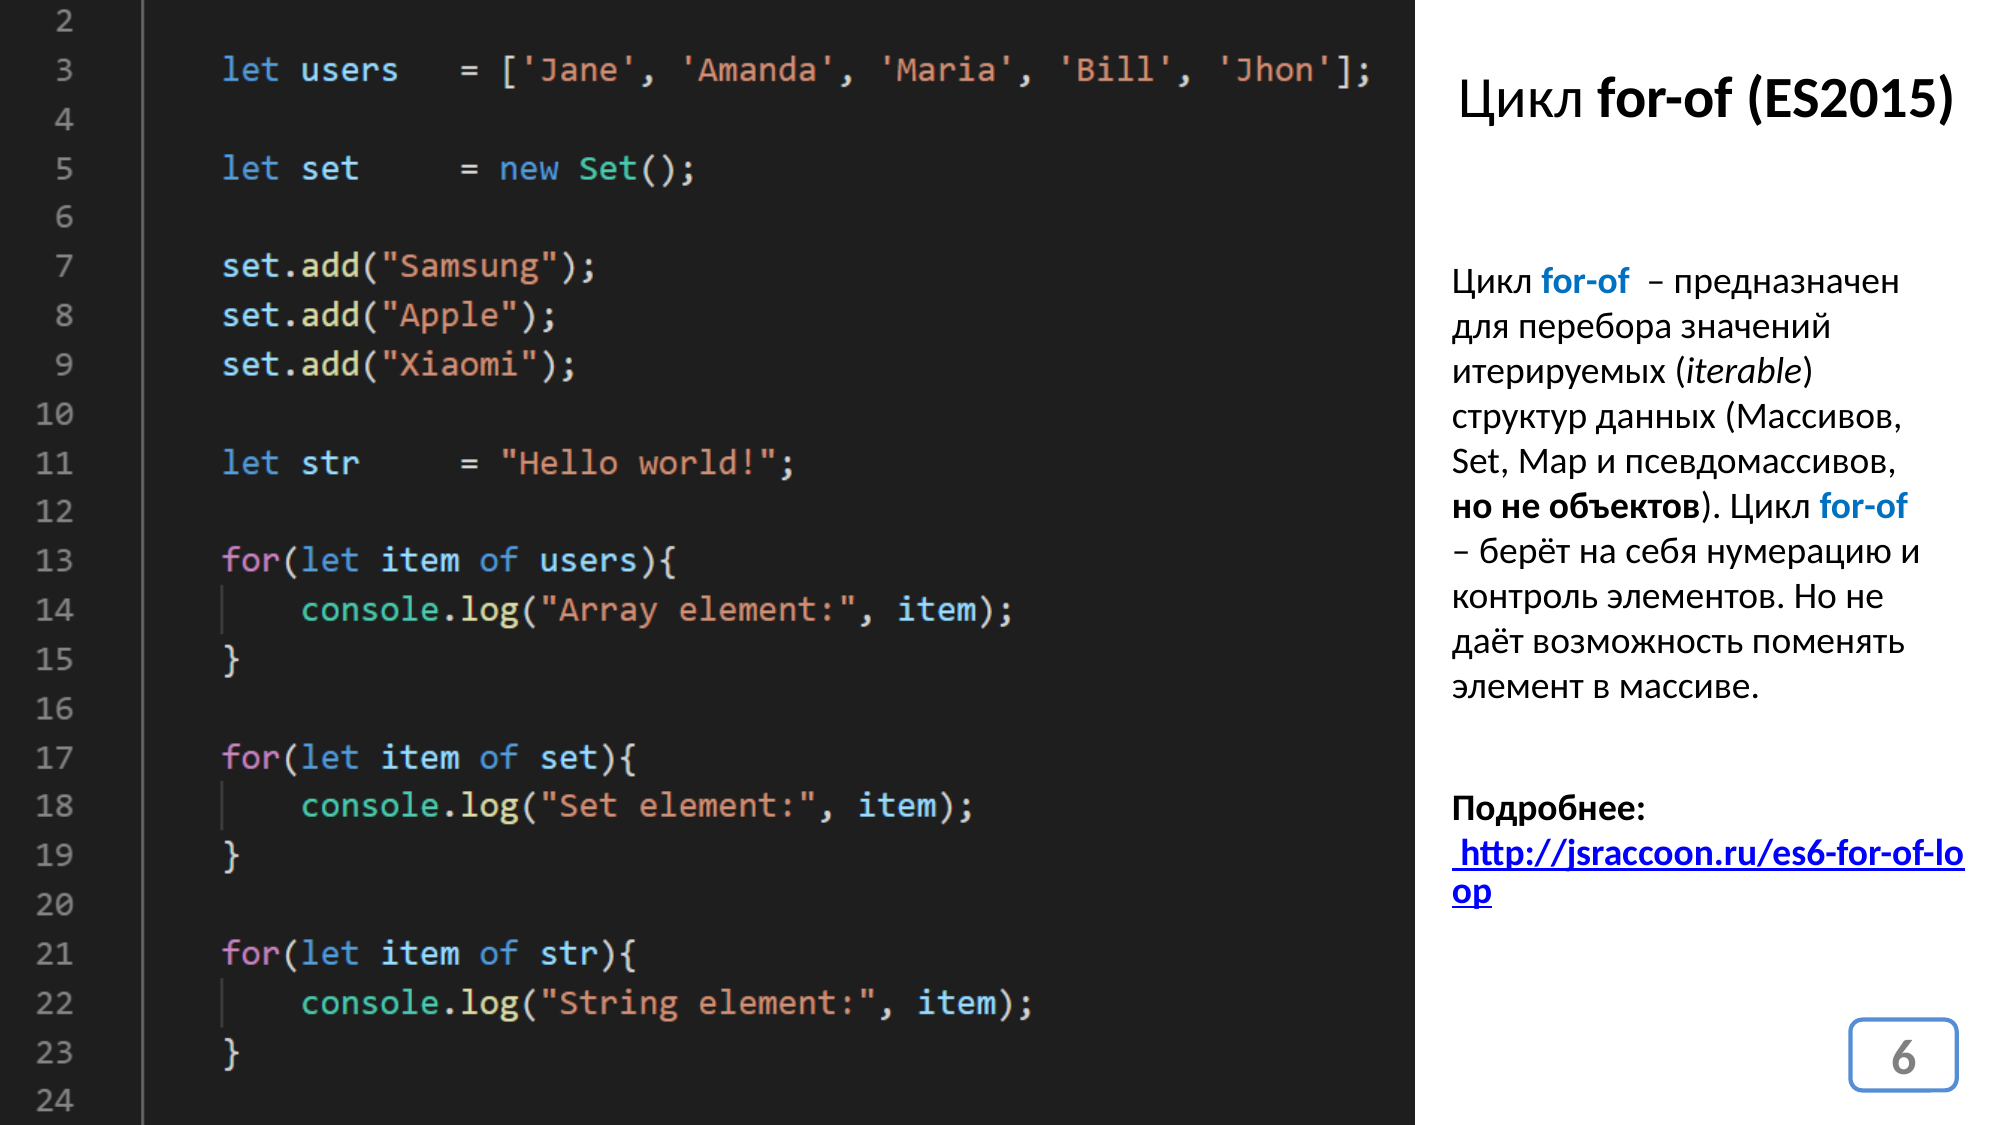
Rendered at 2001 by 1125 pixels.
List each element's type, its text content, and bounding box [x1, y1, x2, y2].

text_box 6 [1848, 1017, 1959, 1093]
text_box Цикл for-of – предназначен для перебора значений итерируемых (iterable) структур данных (Массивов, Set, Map и псевдомассивов, но не объектов). Цикл for-of – берёт на себя нумерацию и контроль элементов. Но не даёт возможность поменять элемент в массиве. [1437, 248, 1957, 714]
picture [0, 0, 1416, 1125]
text_box Подробнее: http://jsraccoon.ru/es6-for-of-loop [1437, 775, 1981, 881]
title Цикл for-of (ES2015) [1419, 30, 2000, 157]
